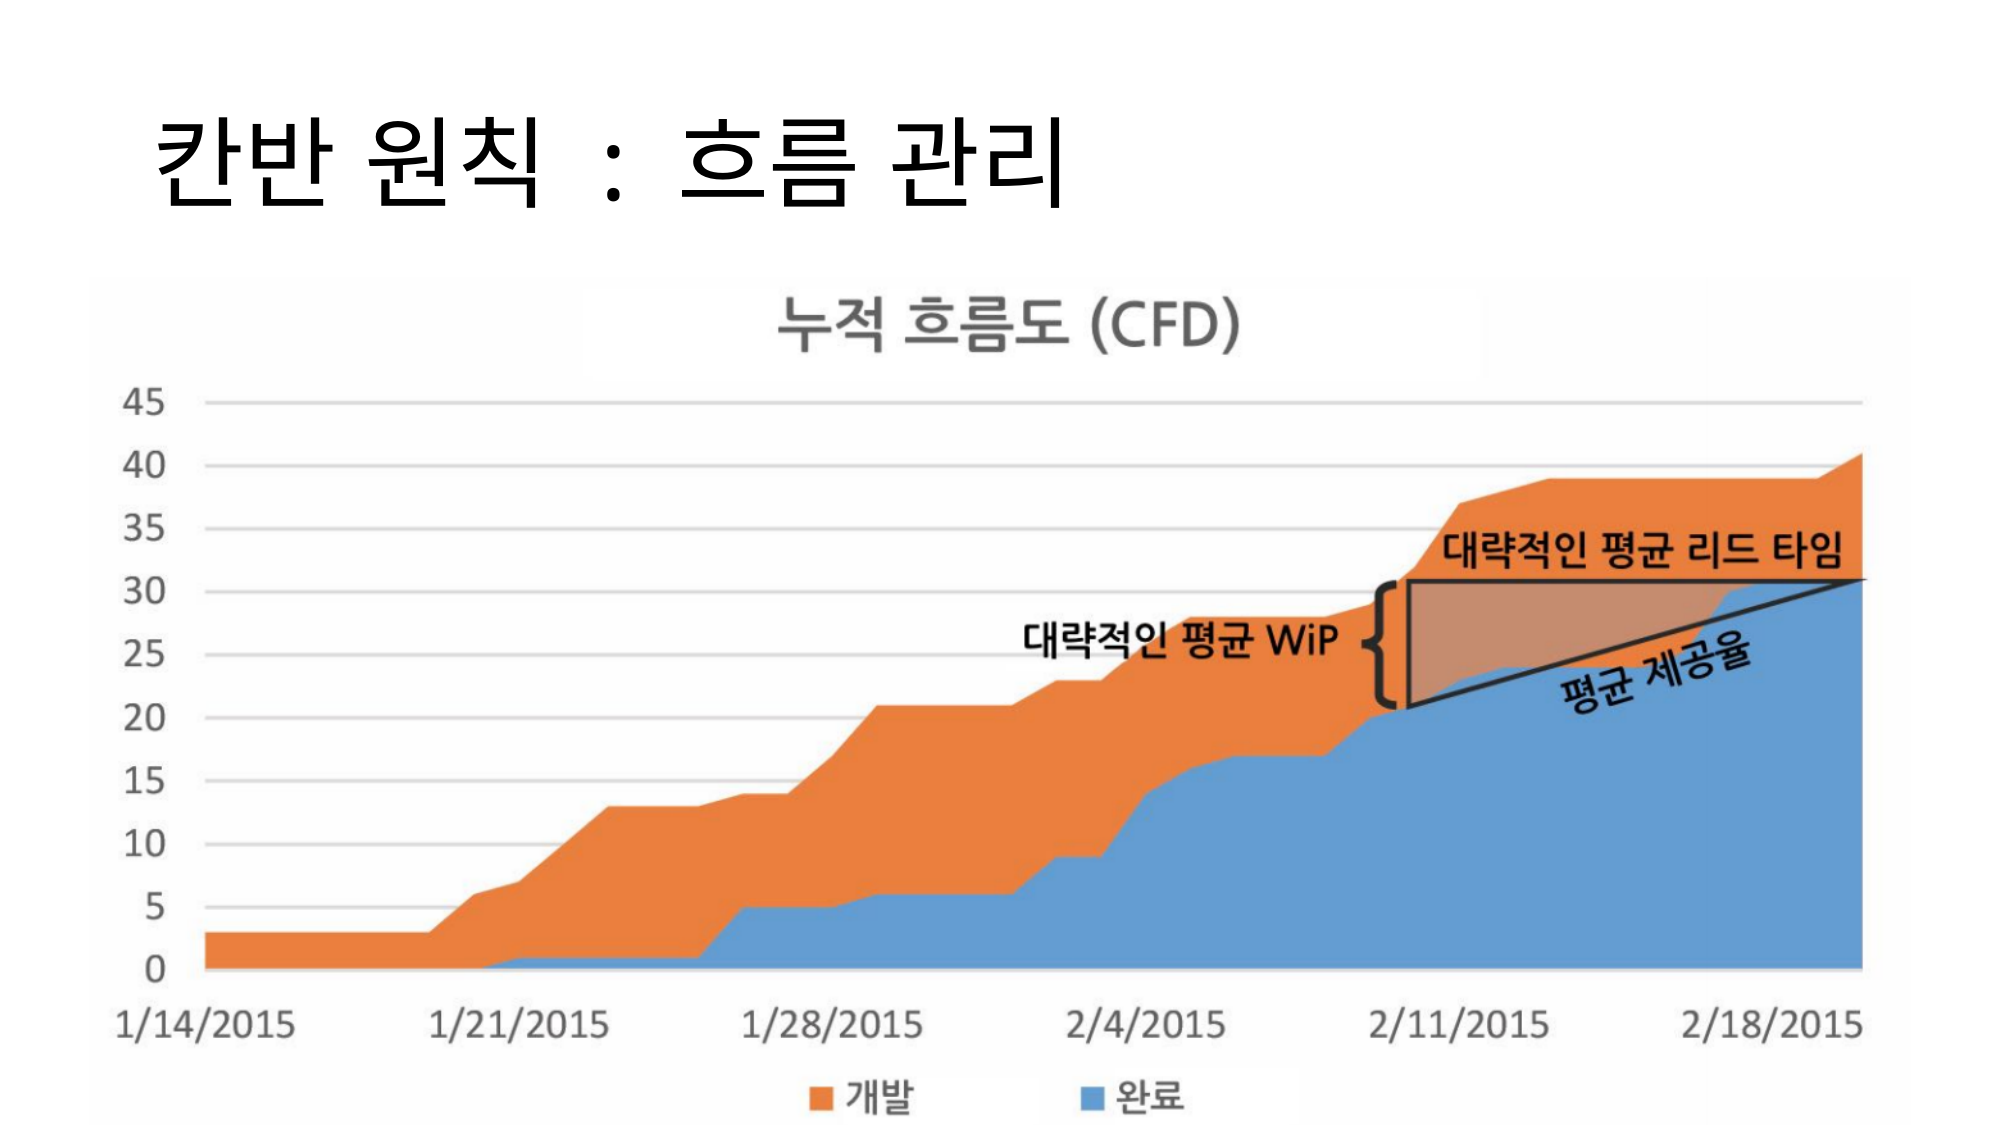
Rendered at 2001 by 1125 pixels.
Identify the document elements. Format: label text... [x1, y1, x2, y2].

title 칸반 원칙 : 흐름 관리 [137, 59, 1863, 277]
picture [89, 277, 1911, 1125]
